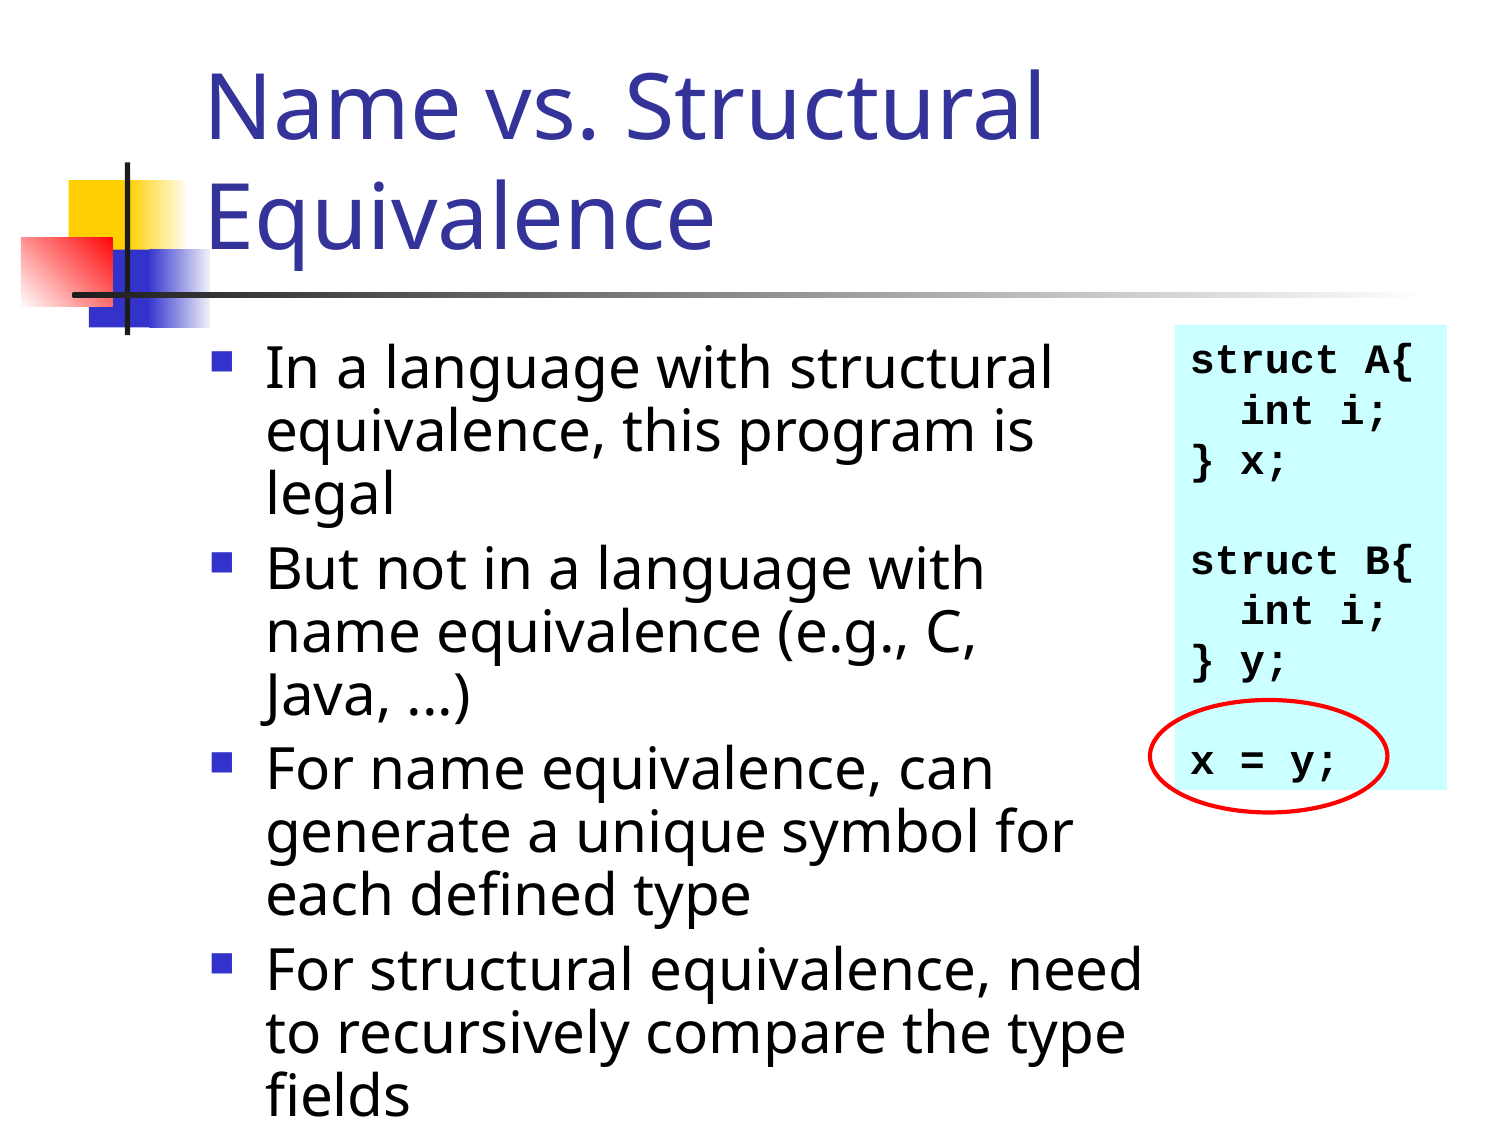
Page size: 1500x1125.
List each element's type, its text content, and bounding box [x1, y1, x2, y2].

list In a language with structural equivalence, this program is legal But not in a language with name equivalence (e.g., C, Java, ...) For name equivalence, can generate a unique symbol for each defined type For structural equivalence, need to recursively compare the type fields More complicated! [193, 331, 1163, 1006]
title Name vs. Structural Equivalence [188, 35, 1468, 275]
text_box struct A{ int i; } x; struct B{ int i; } y; x = y; [1174, 324, 1447, 790]
text_box [1149, 699, 1388, 813]
